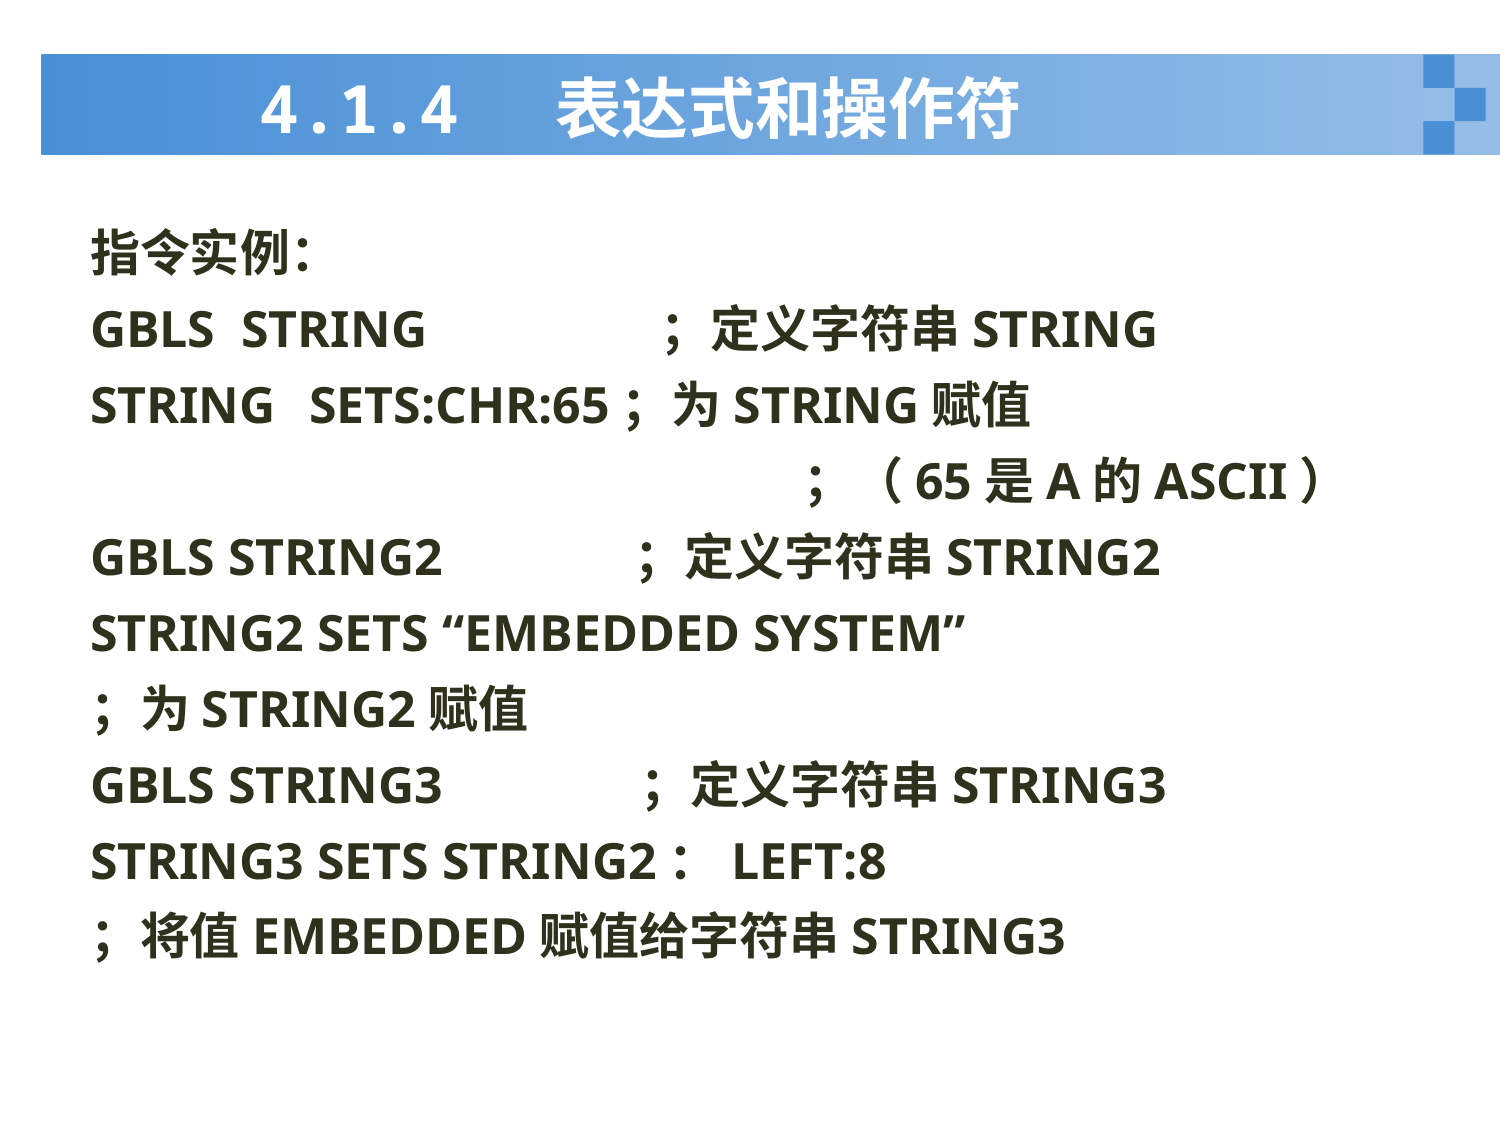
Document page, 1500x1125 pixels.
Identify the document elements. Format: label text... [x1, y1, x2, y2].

list 指令实例： GBLS STRING ；定义字符串STRING STRING SETS:CHR:65；为STRING赋值 ；（65是A的ASCII） GBLS STRING2 ；定义字符串STRING2 STRING2 SETS “EMBEDDED SYSTEM” ；为STRING2赋值 GBLS STRING3 ；定义字符串STRING3 STRING3 SETS STRING2：LEFT:8 ；将值EMBEDDED赋值给字符串STRING3 [75, 208, 1425, 1125]
title 4.1.4 表达式和操作符 [53, 78, 1229, 216]
